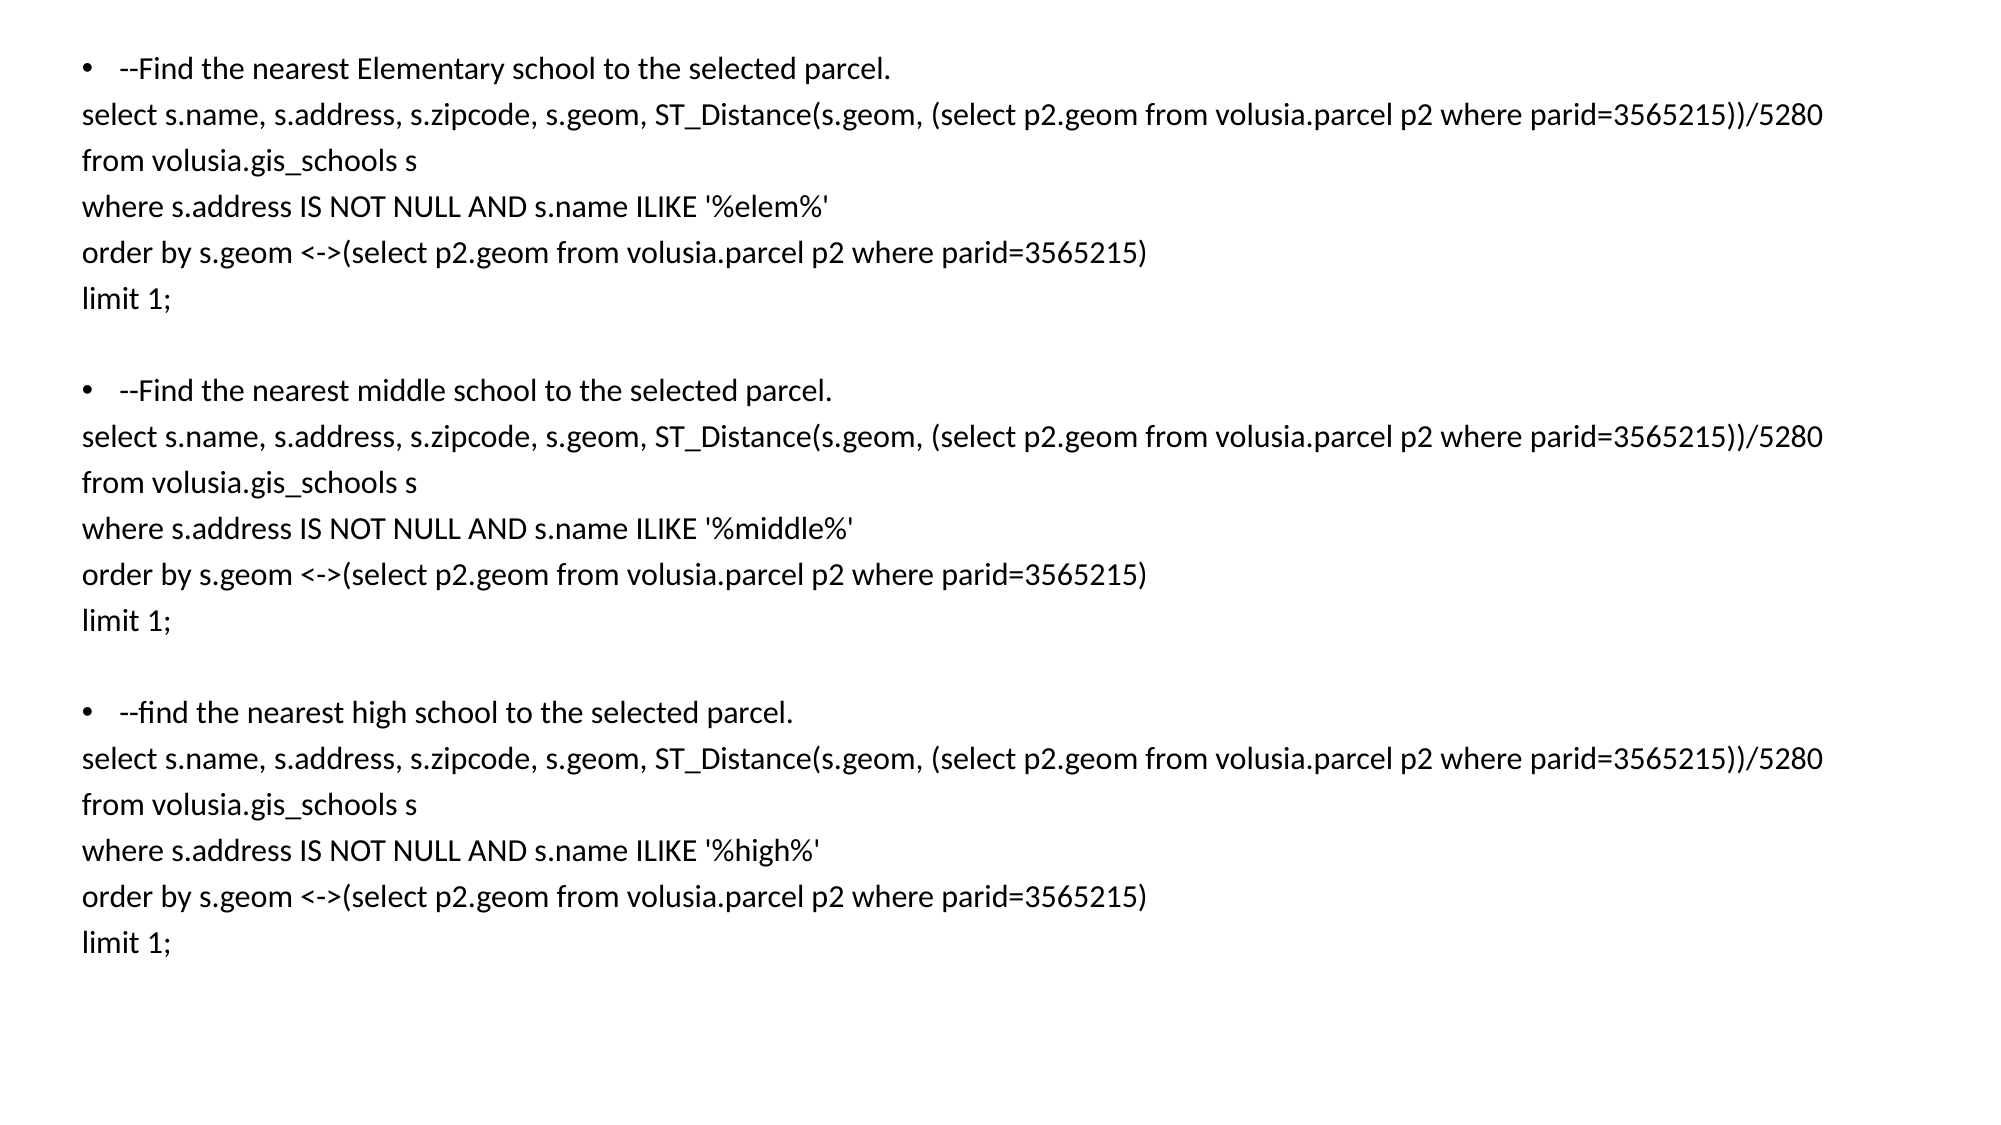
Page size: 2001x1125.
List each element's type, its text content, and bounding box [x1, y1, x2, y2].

list --Find the nearest Elementary school to the selected parcel. select s.name, s.address, s.zipcode, s.geom, ST_Distance(s.geom, (select p2.geom from volusia.parcel p2 where parid=3565215))/5280 from volusia.gis_schools s where s.address IS NOT NULL AND s.name ILIKE '%elem%' order by s.geom <->(select p2.geom from volusia.parcel p2 where parid=3565215) limit 1; --Find the nearest middle school to the selected parcel. select s.name, s.address, s.zipcode, s.geom, ST_Distance(s.geom, (select p2.geom from volusia.parcel p2 where parid=3565215))/5280 from volusia.gis_schools s where s.address IS NOT NULL AND s.name ILIKE '%middle%' order by s.geom <->(select p2.geom from volusia.parcel p2 where parid=3565215) limit 1; --find the nearest high school to the selected parcel. select s.name, s.address, s.zipcode, s.geom, ST_Distance(s.geom, (select p2.geom from volusia.parcel p2 where parid=3565215))/5280 from volusia.gis_schools s where s.address IS NOT NULL AND s.name ILIKE '%high%' order by s.geom <->(select p2.geom from volusia.parcel p2 where parid=3565215) limit 1; [66, 44, 1863, 1014]
